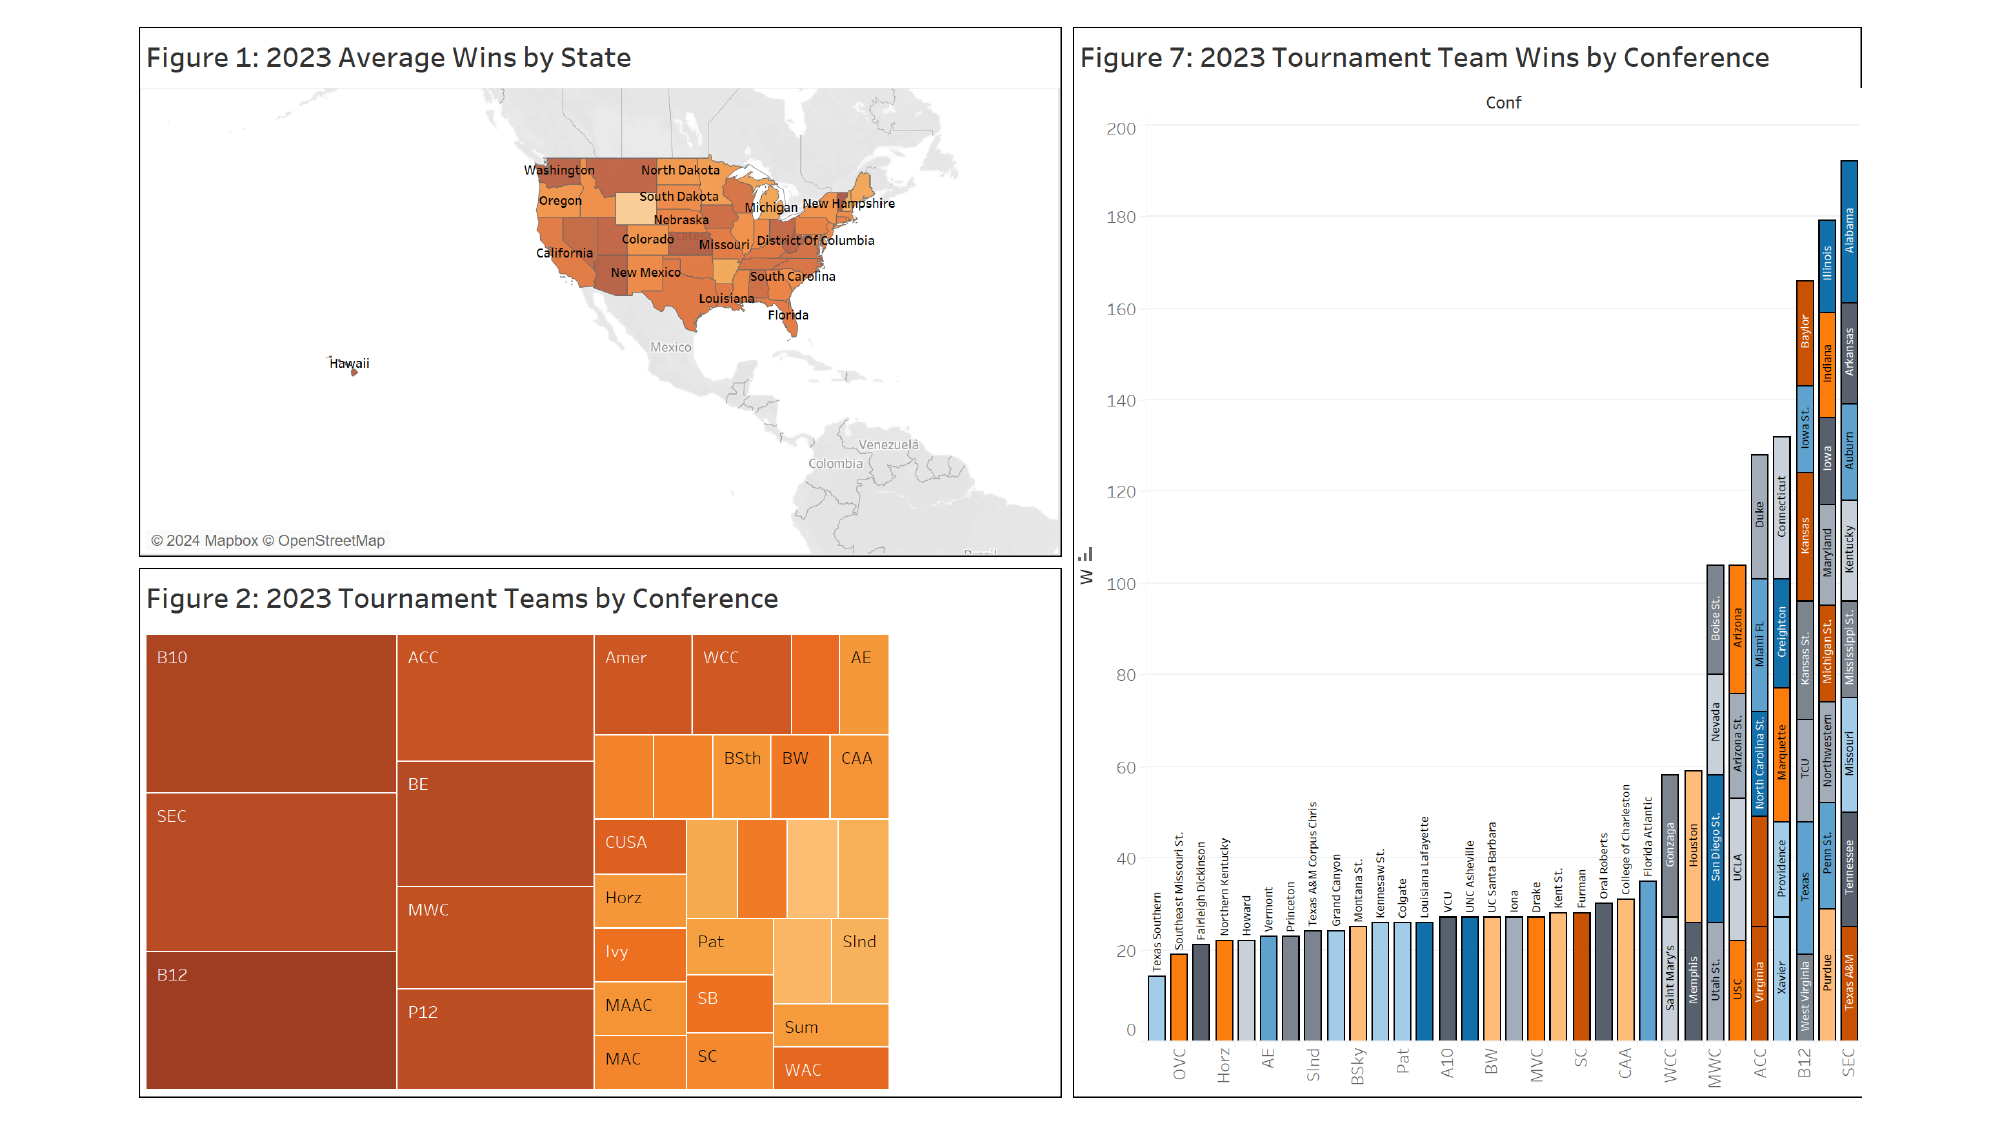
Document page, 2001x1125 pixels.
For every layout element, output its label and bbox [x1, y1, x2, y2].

picture [111, 0, 1889, 1125]
